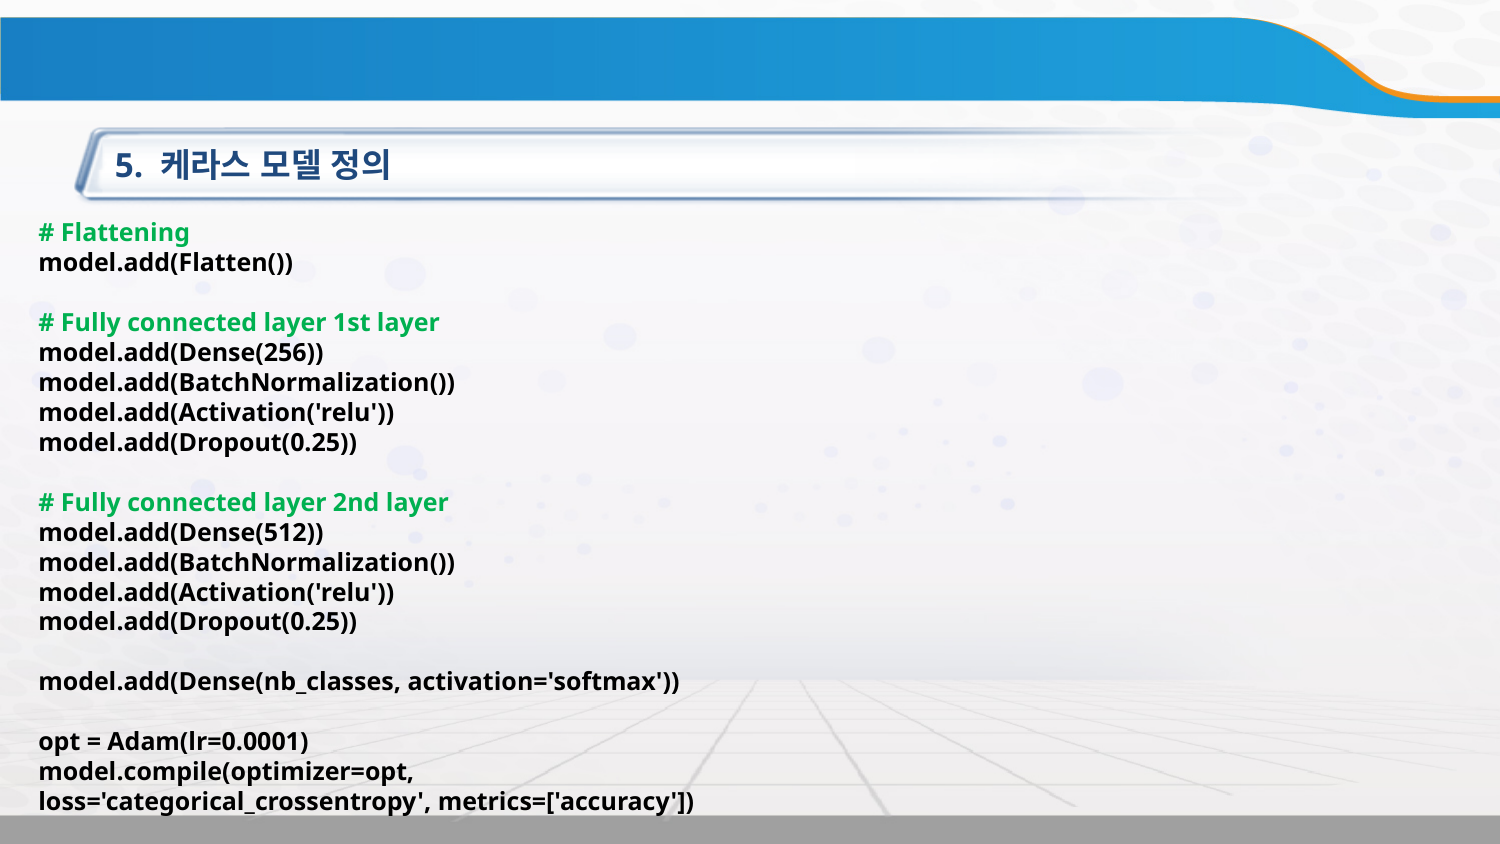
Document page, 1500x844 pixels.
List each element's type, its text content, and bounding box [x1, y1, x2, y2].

picture [0, 0, 1500, 844]
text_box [74, 126, 1289, 208]
text_box 1. 합성곱 신경망(CNN) 모델 생성 [29, 0, 1175, 103]
text_box # Flattening model.add(Flatten()) # Fully connected layer 1st layer model.add(Dense(256)) model.add(BatchNormalization()) model.add(Activation('relu')) model.add(Dropout(0.25)) # Fully connected layer 2nd layer model.add(Dense(512)) model.add(BatchNormalization()) model.add(Activation('relu')) model.add(Dropout(0.25)) model.add(Dense(nb_classes, activation='softmax')) opt = Adam(lr=0.0001) model.compile(optimizer=opt, loss='categorical_crossentropy', metrics=['accuracy']) [23, 209, 774, 823]
